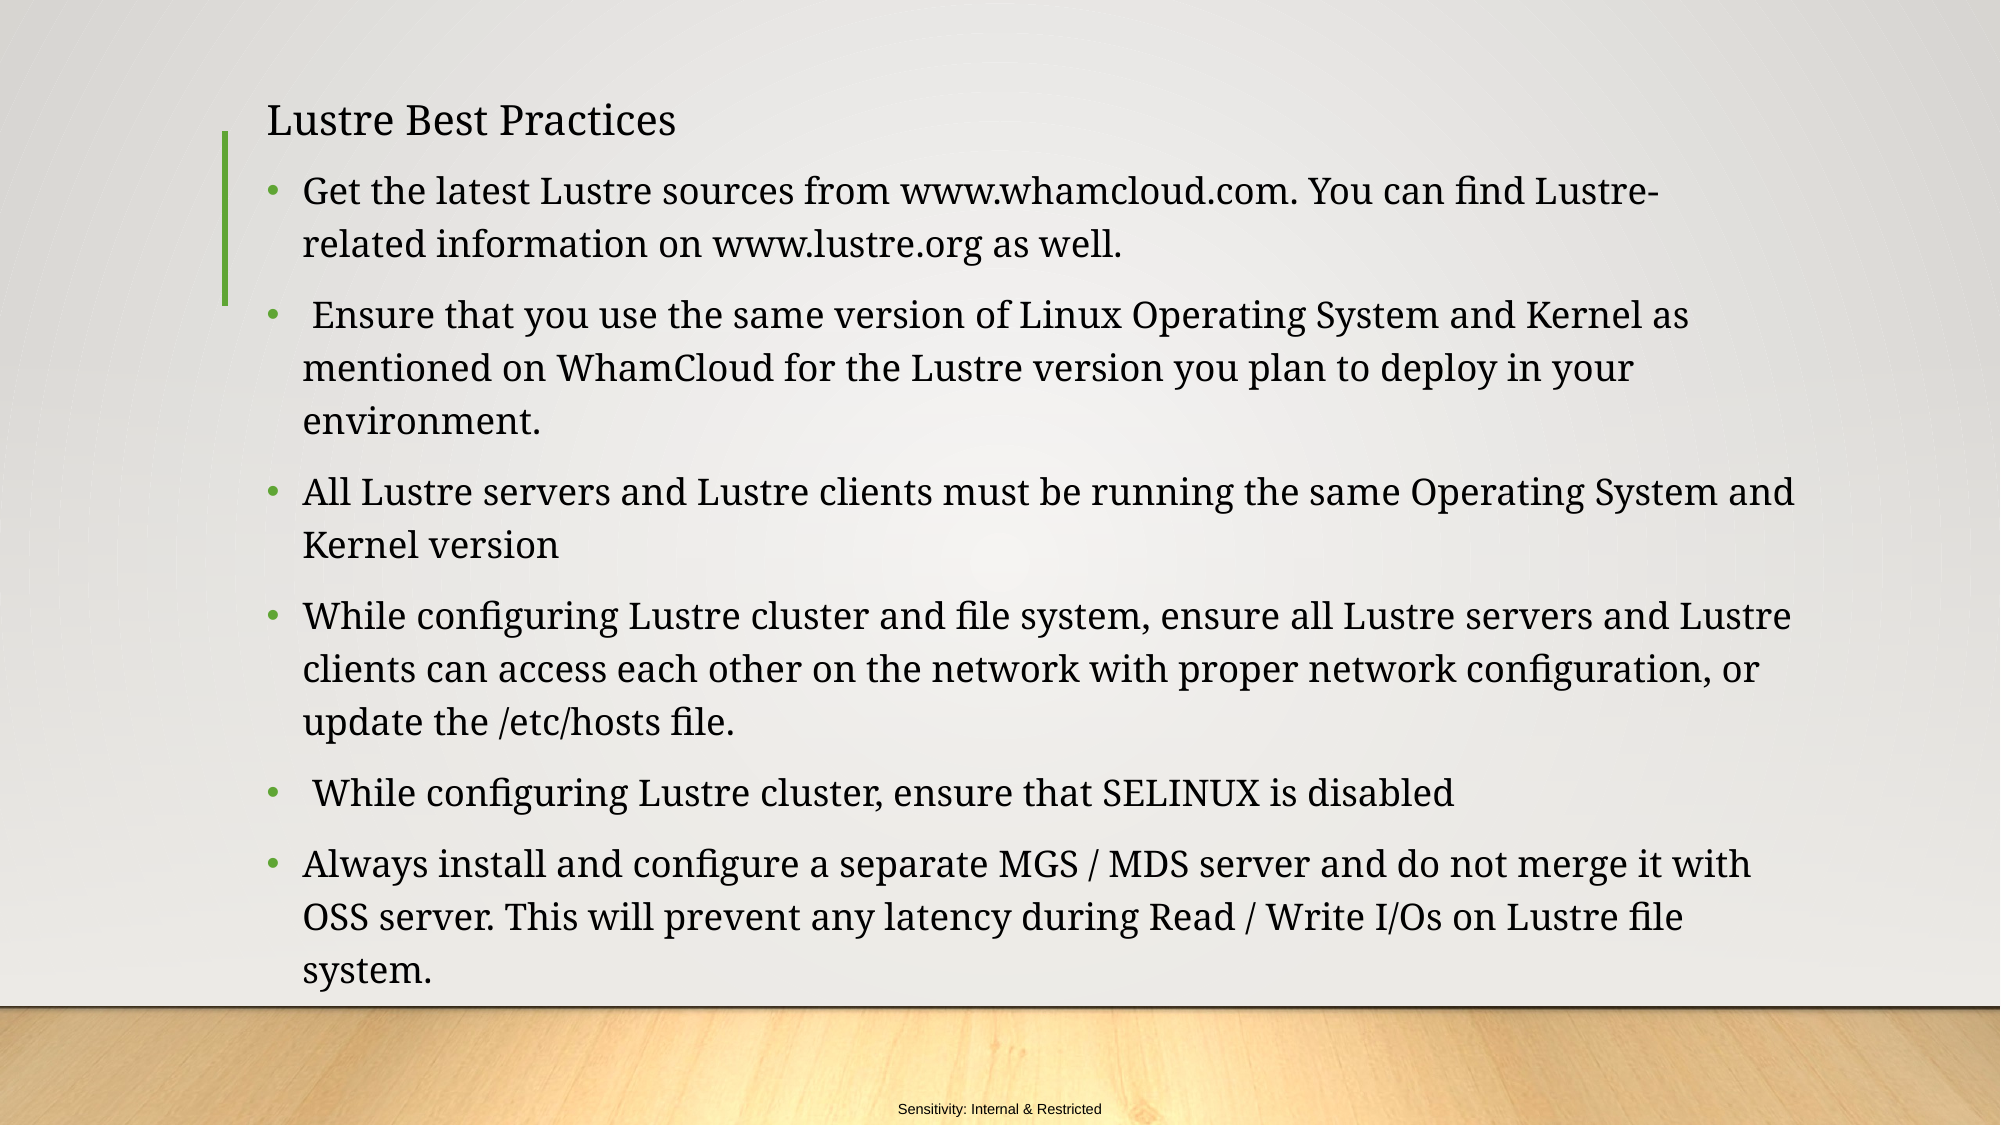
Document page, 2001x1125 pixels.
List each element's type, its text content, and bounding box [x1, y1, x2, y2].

picture [0, 1006, 2000, 1125]
list Get the latest Lustre sources from www.whamcloud.com. You can find Lustre- related information on www.lustre.org as well. Ensure that you use the same version of Linux Operating System and Kernel as mentioned on WhamCloud for the Lustre version you plan to deploy in your environment. All Lustre servers and Lustre clients must be running the same Operating System and Kernel version While configuring Lustre cluster and file system, ensure all Lustre servers and Lustre clients can access each other on the network with proper network configuration, or update the /etc/hosts file. While configuring Lustre cluster, ensure that SELINUX is disabled Always install and configure a separate MGS / MDS server and do not merge it with OSS server. This will prevent any latency during Read / Write I/Os on Lustre file system. [251, 151, 1814, 1000]
title Lustre Best Practices [251, 0, 1814, 151]
